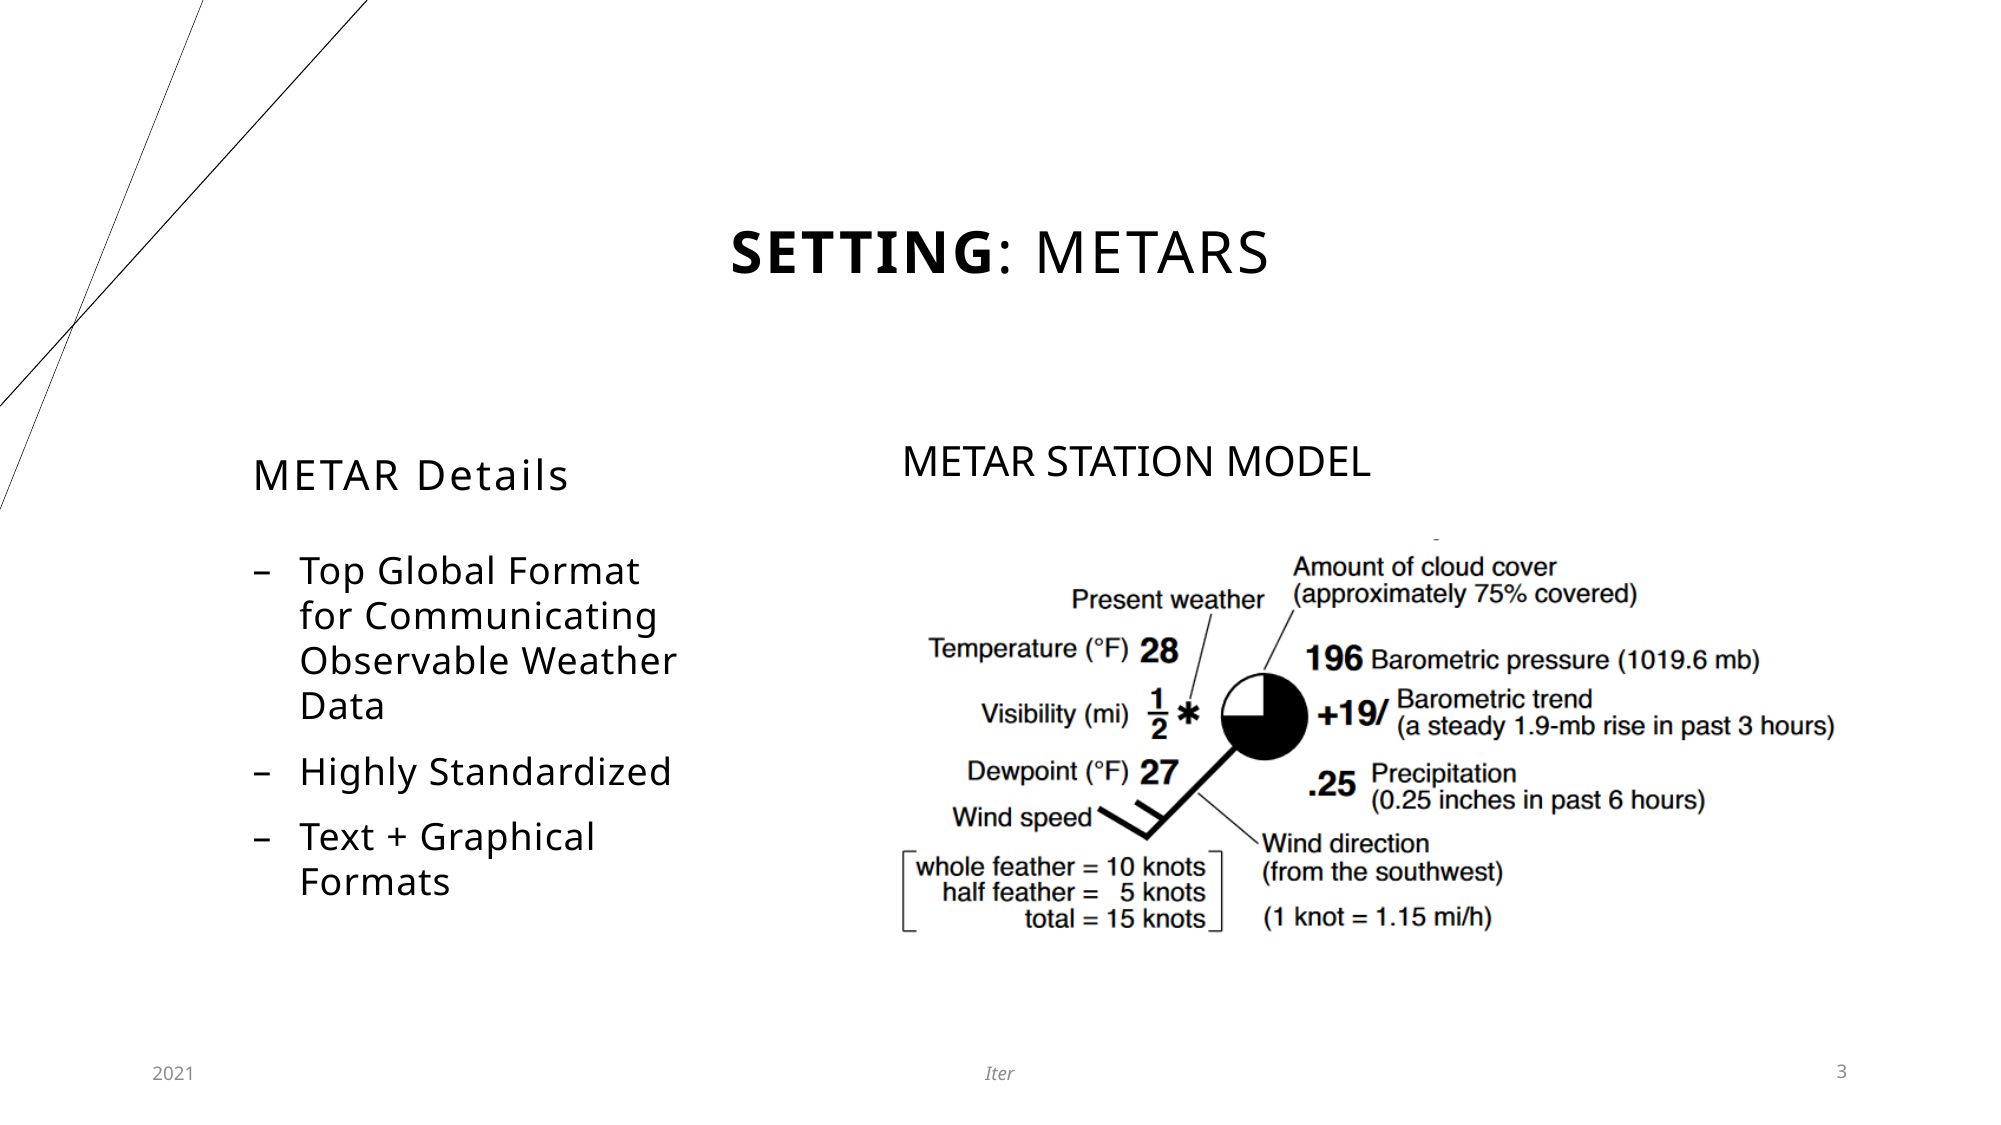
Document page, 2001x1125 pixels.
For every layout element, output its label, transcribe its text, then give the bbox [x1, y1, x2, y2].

list Top Global Format for Communicating Observable Weather Data Highly Standardized Text + Graphical Formats [237, 539, 713, 979]
title Setting: METARs [309, 146, 1691, 364]
list METAR Details [237, 372, 713, 508]
picture [886, 539, 1863, 941]
slide_number 2021 [137, 1042, 588, 1103]
footer Iter [662, 1042, 1338, 1103]
text_box METAR STATION MODEL [886, 427, 1578, 493]
slide_number 3 [1412, 1042, 1863, 1103]
